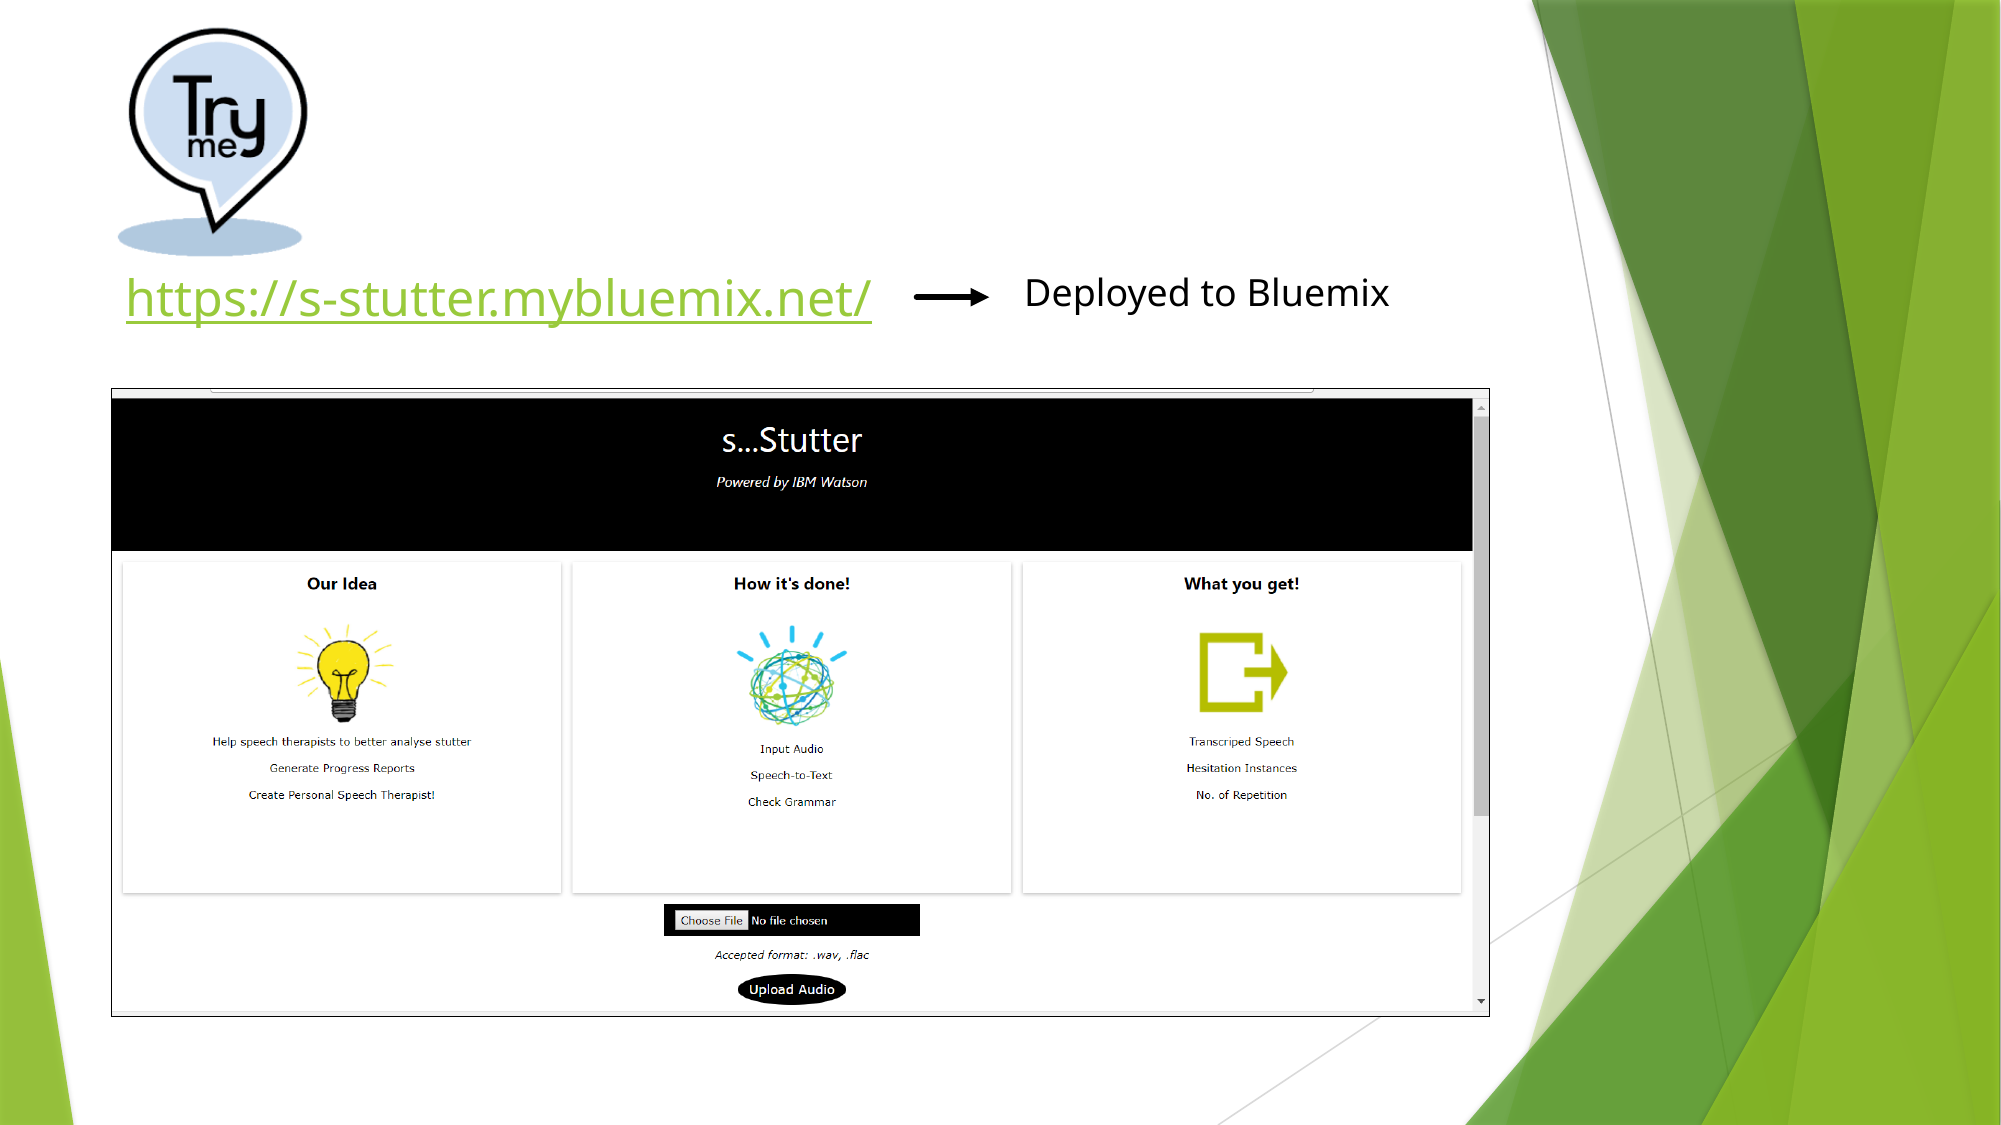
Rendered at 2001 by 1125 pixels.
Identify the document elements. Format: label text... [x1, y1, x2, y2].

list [110, 387, 1490, 1017]
picture [93, 0, 309, 260]
text_box Deployed to Bluemix [1009, 261, 1453, 322]
text_box https://s-stutter.mybluemix.net/ [111, 259, 948, 343]
